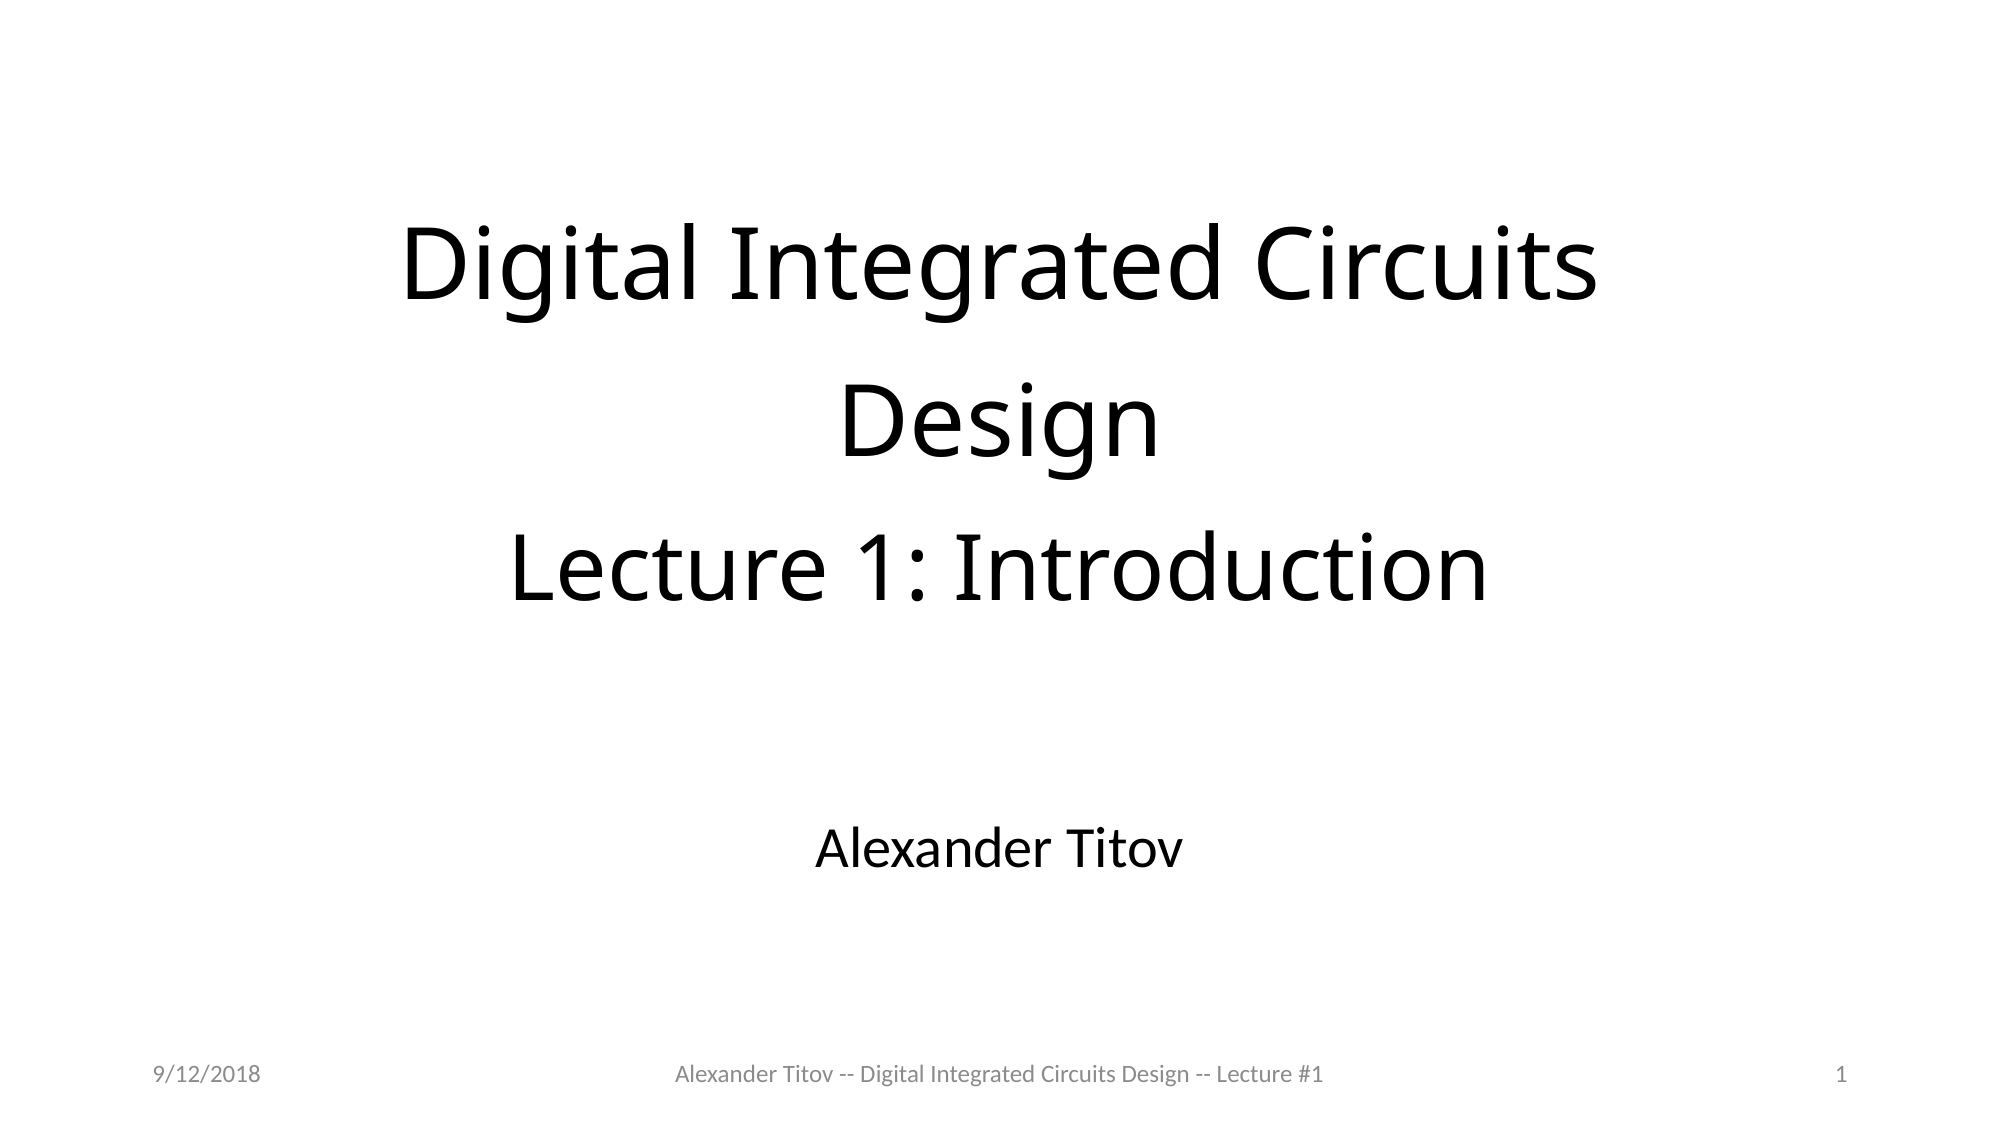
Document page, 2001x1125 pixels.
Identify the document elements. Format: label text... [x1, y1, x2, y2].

slide_number 1 [1412, 1042, 1863, 1103]
footer Alexander Titov -- Digital Integrated Circuits Design -- Lecture #1 [620, 1042, 1380, 1103]
title Digital Integrated Circuits Design Lecture 1: Introduction [249, 311, 1750, 627]
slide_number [137, 1042, 588, 1103]
subtitle Alexander Titov [249, 718, 1750, 991]
